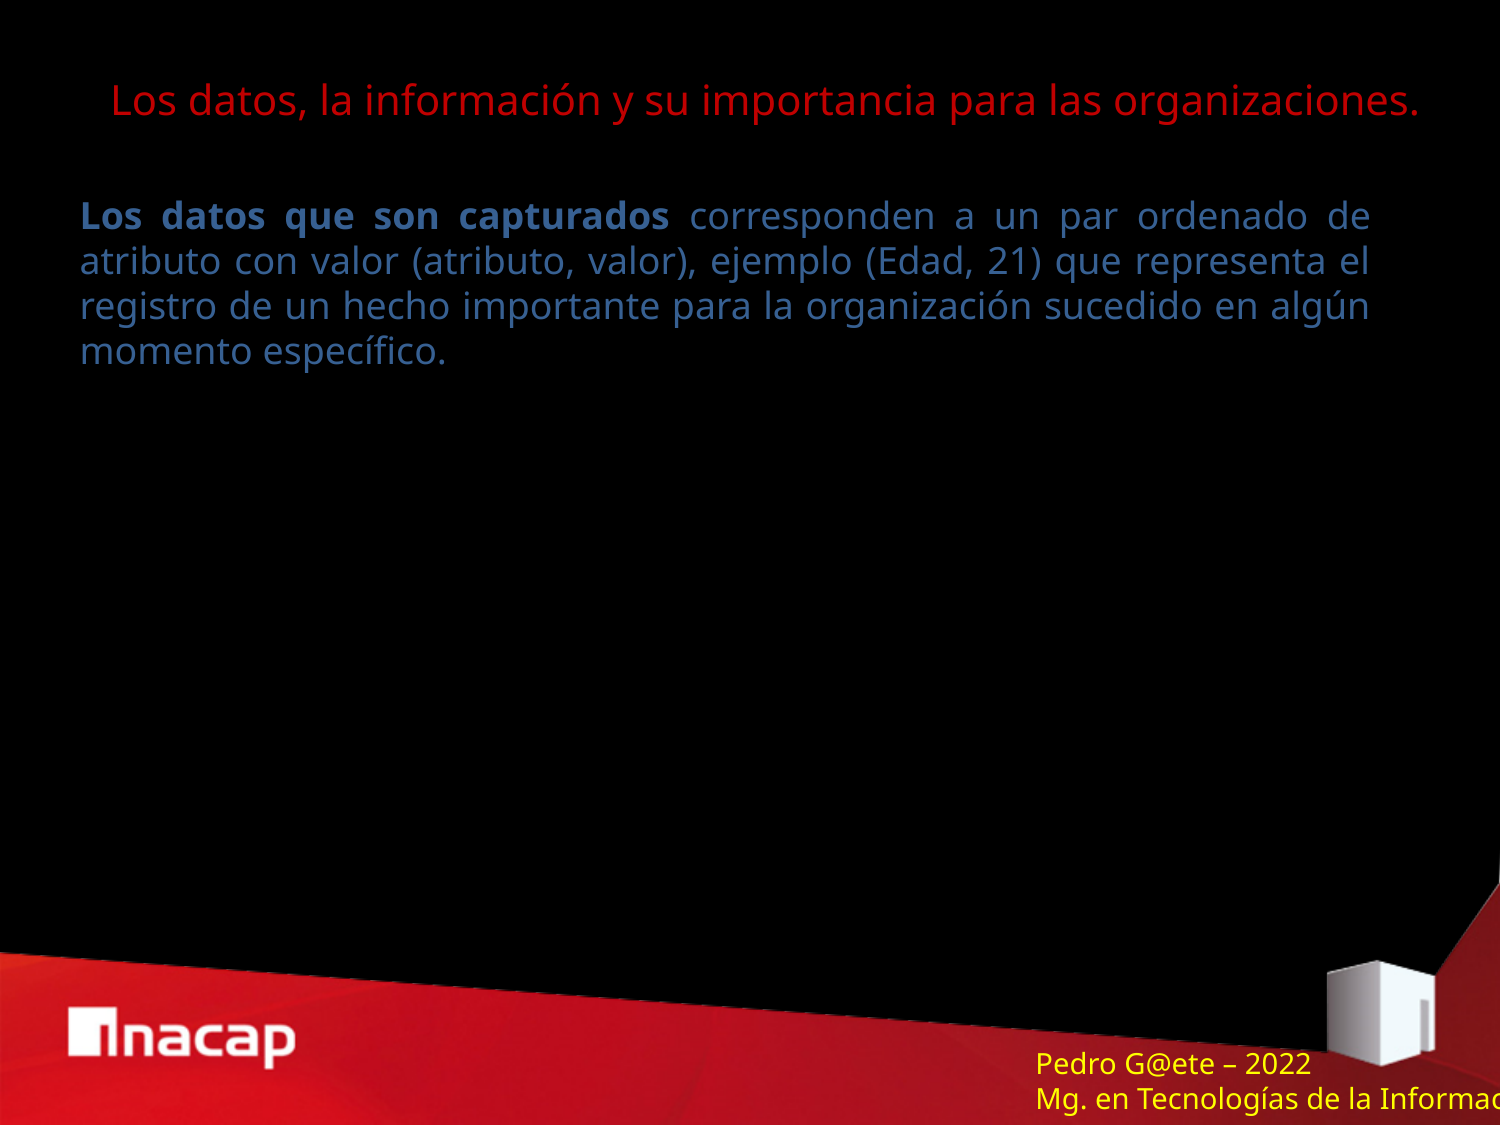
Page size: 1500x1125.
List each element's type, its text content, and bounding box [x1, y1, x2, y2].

picture [1495, 1095, 1500, 1107]
subtitle Los datos que son capturados corresponden a un par ordenado de atributo con valor (atributo, valor), ejemplo (Edad, 21) que representa el registro de un hecho importante para la organización sucedido en algún momento específico. [64, 184, 1387, 421]
text_box Los datos, la información y su importancia para las organizaciones. [95, 66, 1436, 132]
picture [0, 1, 1500, 1125]
